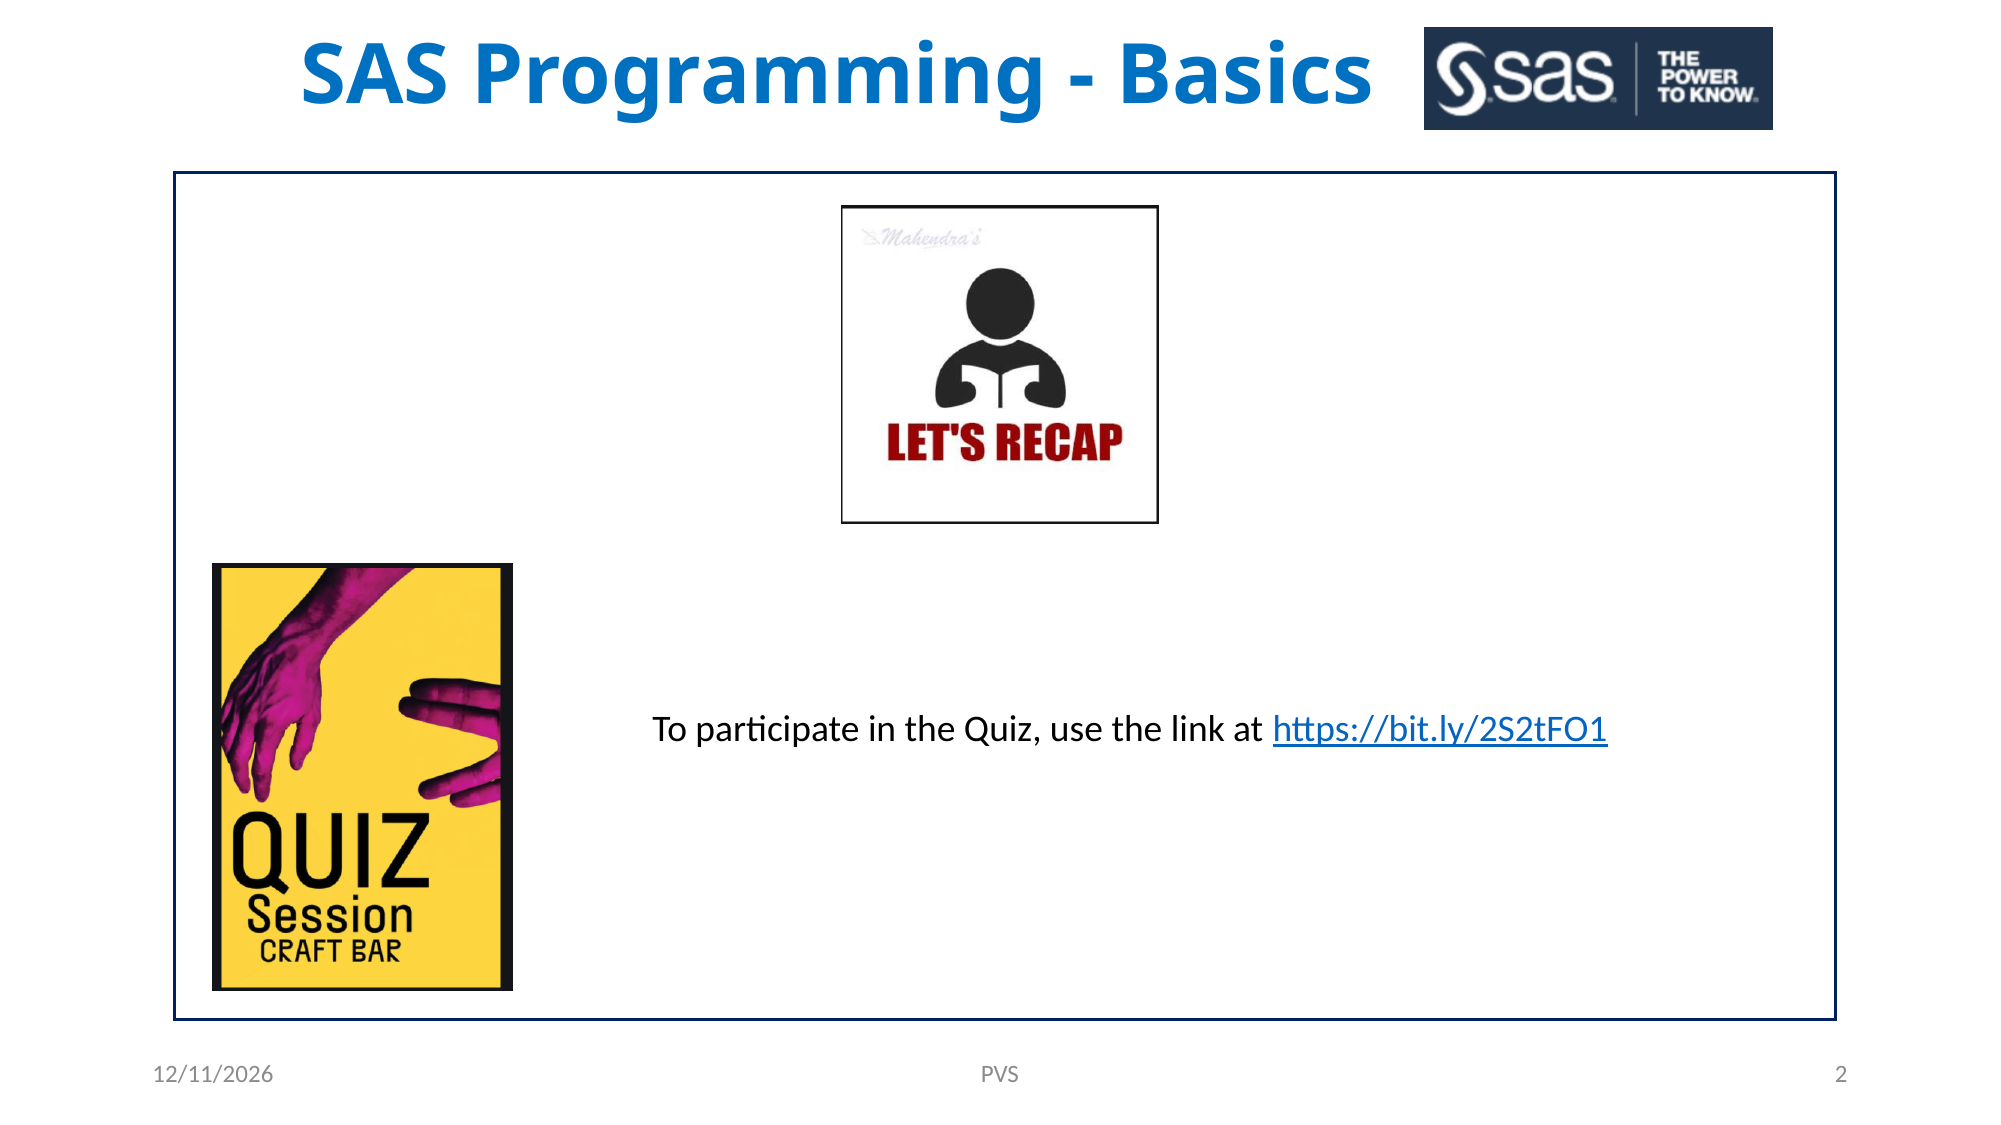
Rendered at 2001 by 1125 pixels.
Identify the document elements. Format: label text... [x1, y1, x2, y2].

title SAS Programming - Basics [277, 29, 1399, 128]
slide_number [137, 1042, 588, 1103]
picture [212, 563, 513, 991]
picture [1424, 27, 1773, 130]
text_box To participate in the Quiz, use the link at https://bit.ly/2S2tFO1 [637, 697, 1638, 757]
picture [841, 205, 1159, 524]
footer PVS [662, 1042, 1338, 1103]
text_box [173, 172, 1836, 1020]
slide_number 2 [1412, 1042, 1863, 1103]
